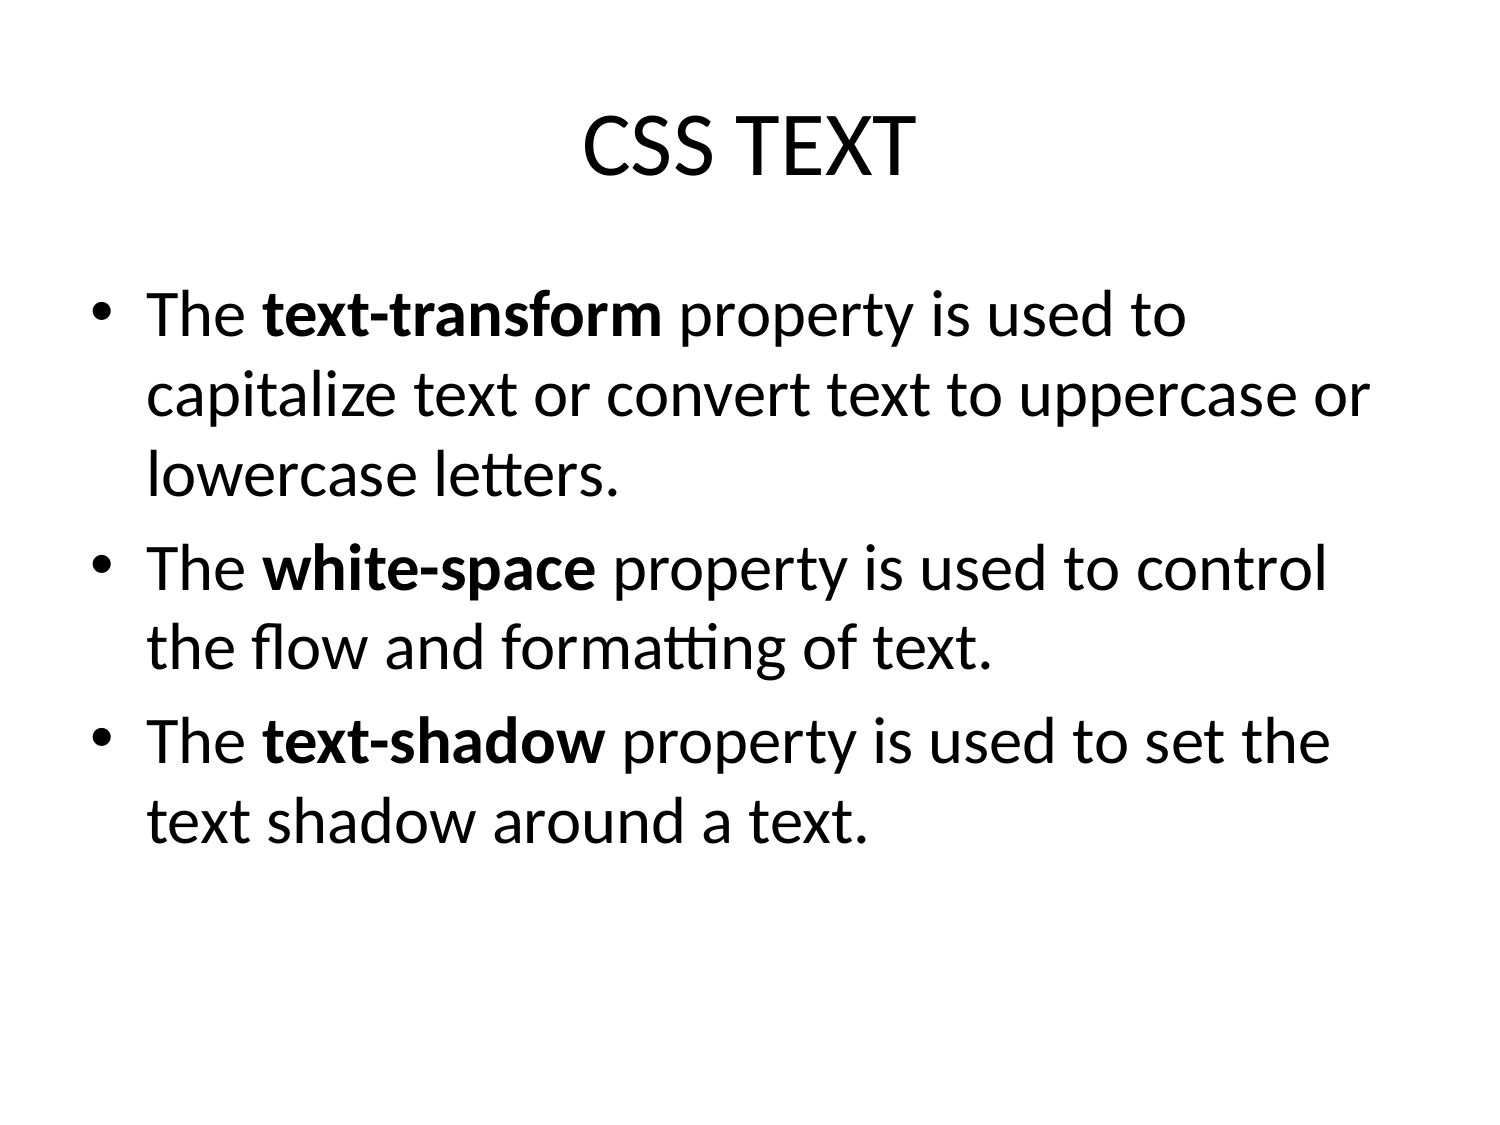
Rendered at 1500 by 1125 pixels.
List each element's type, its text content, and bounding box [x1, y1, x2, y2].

title CSS TEXT [75, 45, 1425, 233]
list The text-transform property is used to capitalize text or convert text to uppercase or lowercase letters. The white-space property is used to control the flow and formatting of text. The text-shadow property is used to set the text shadow around a text. [75, 262, 1425, 1005]
